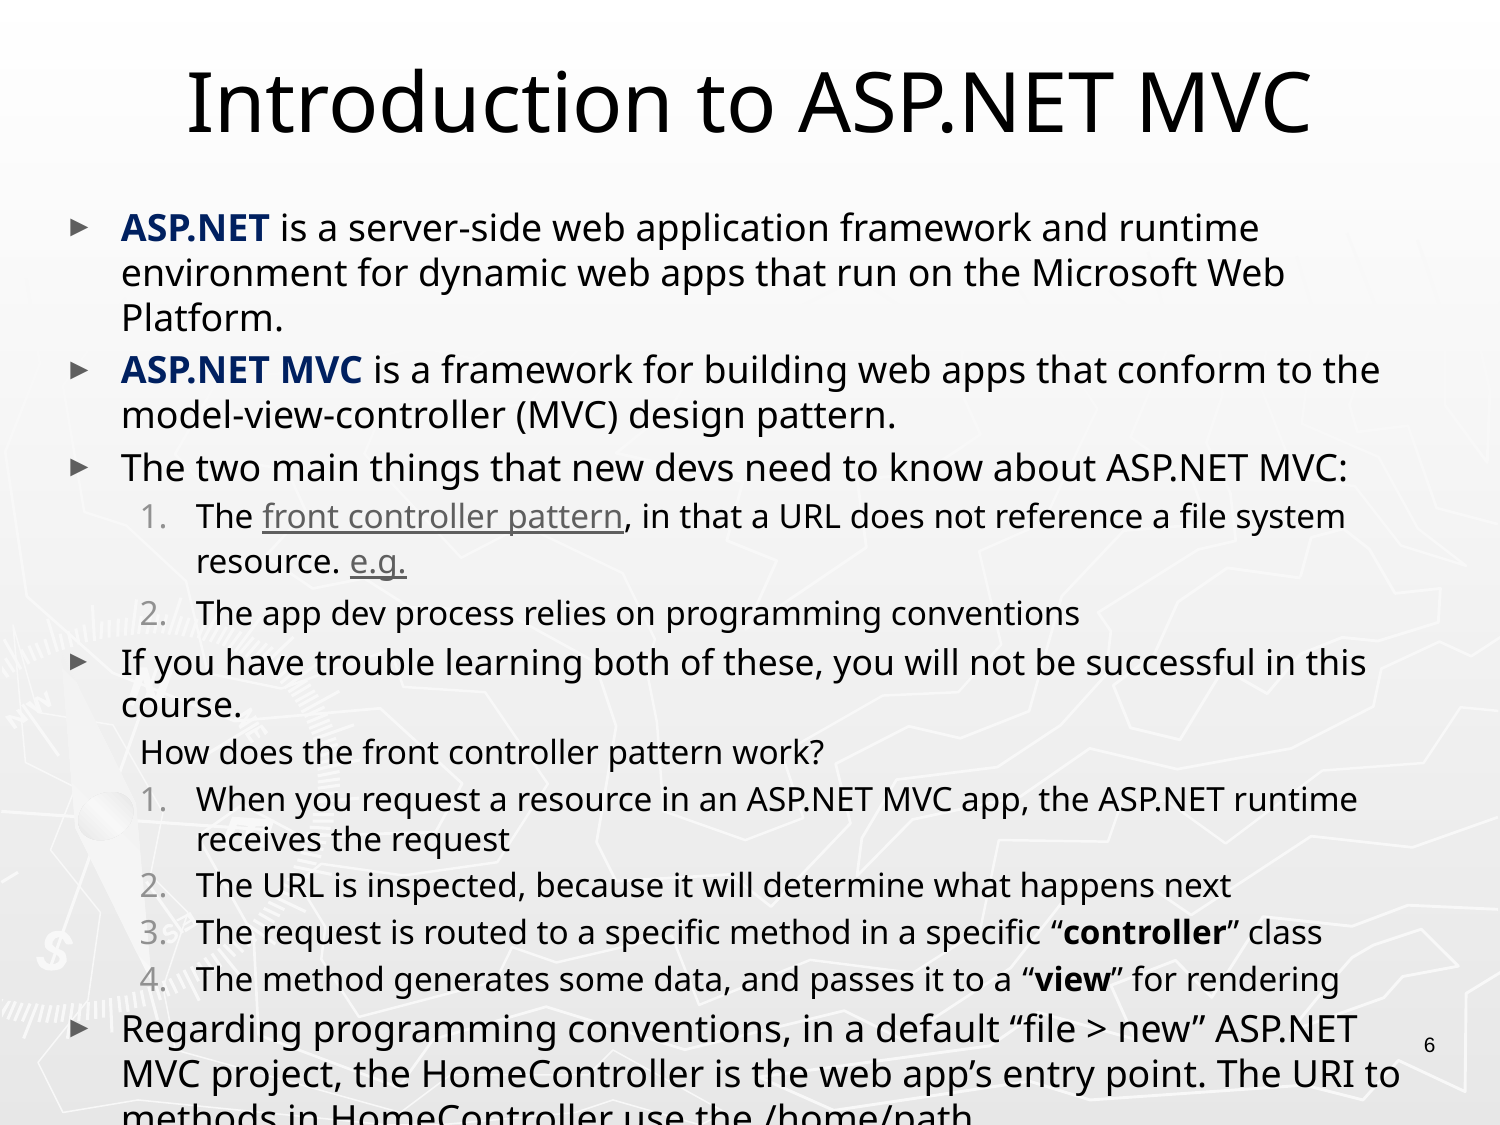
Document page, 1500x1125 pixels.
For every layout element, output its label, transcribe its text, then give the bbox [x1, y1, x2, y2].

slide_number 6 [1074, 1024, 1451, 1103]
title Introduction to ASP.NET MVC [49, 37, 1451, 161]
list ASP.NET is a server-side web application framework and runtime environment for dynamic web apps that run on the Microsoft Web Platform. ASP.NET MVC is a framework for building web apps that conform to the model-view-controller (MVC) design pattern. The two main things that new devs need to know about ASP.NET MVC: The front controller pattern, in that a URL does not reference a file system resource. e.g. The app dev process relies on programming conventions If you have trouble learning both of these, you will not be successful in this course. How does the front controller pattern work? When you request a resource in an ASP.NET MVC app, the ASP.NET runtime receives the request The URL is inspected, because it will determine what happens next The request is routed to a specific method in a specific “controller” class The method generates some data, and passes it to a “view” for rendering Regarding programming conventions, in a default “file > new” ASP.NET MVC project, the HomeController is the web app’s entry point. The URI to methods in HomeController use the /home/path. [49, 196, 1451, 1001]
